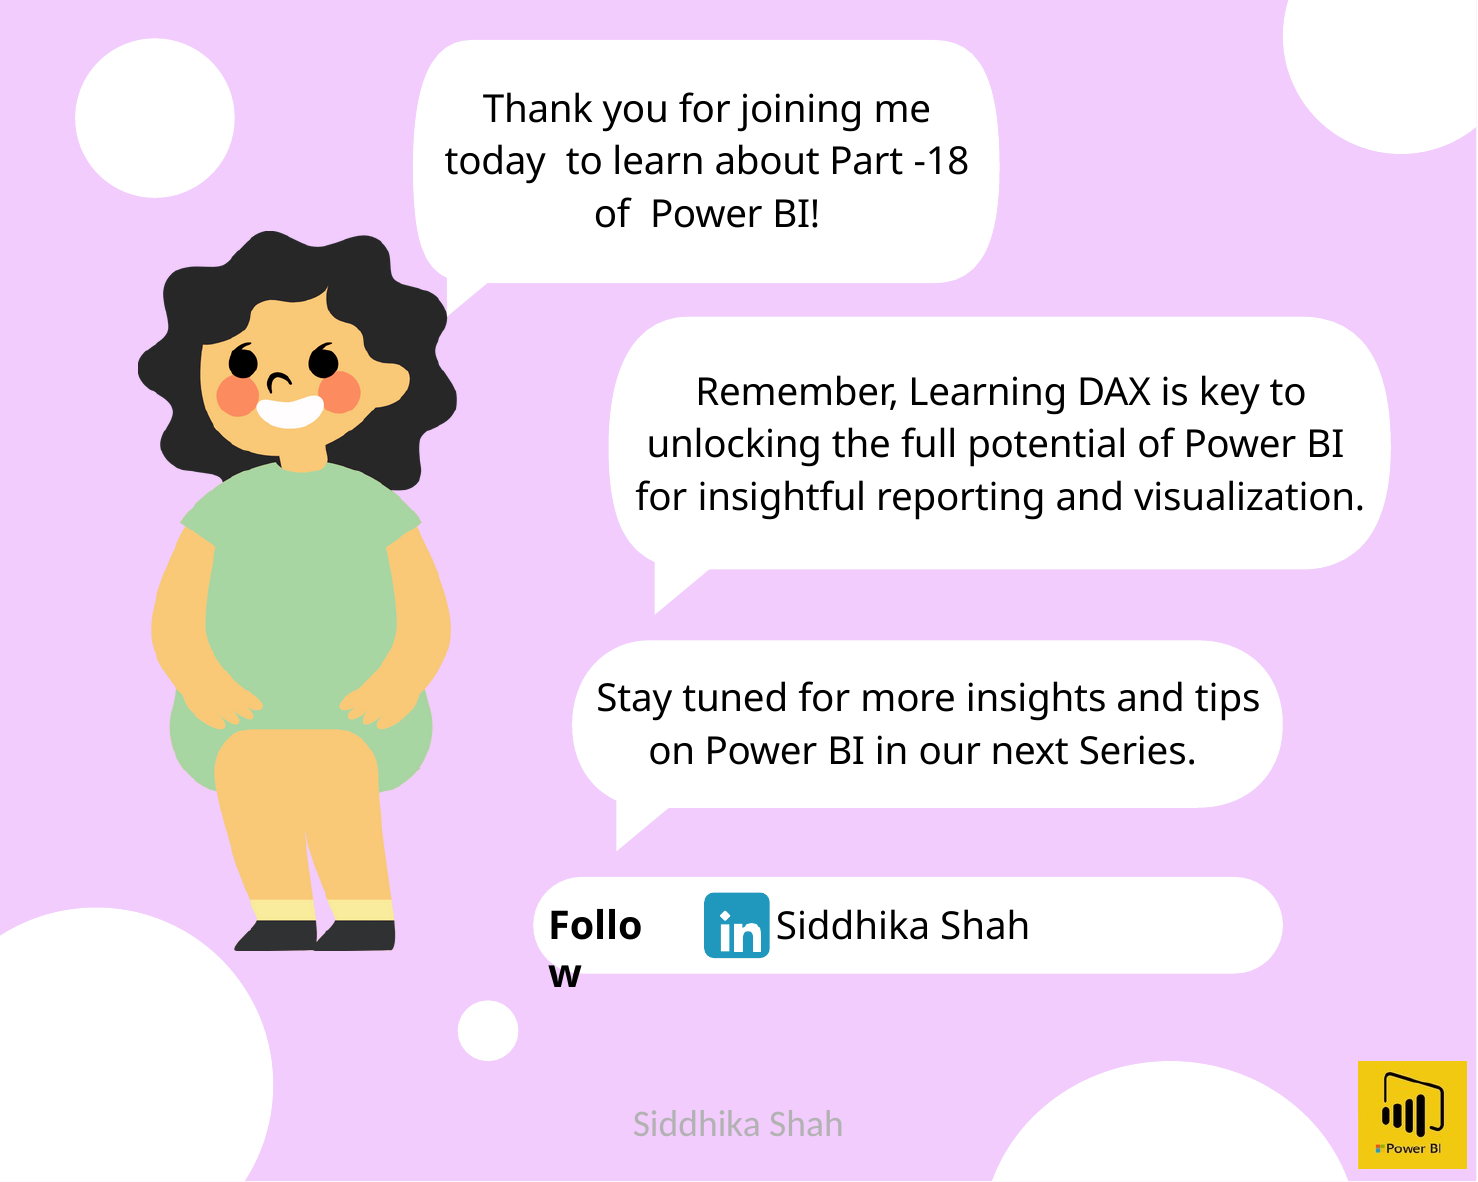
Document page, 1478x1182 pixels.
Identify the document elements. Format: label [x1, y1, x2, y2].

text_box [703, 892, 770, 959]
text_box [0, 0, 1477, 1182]
